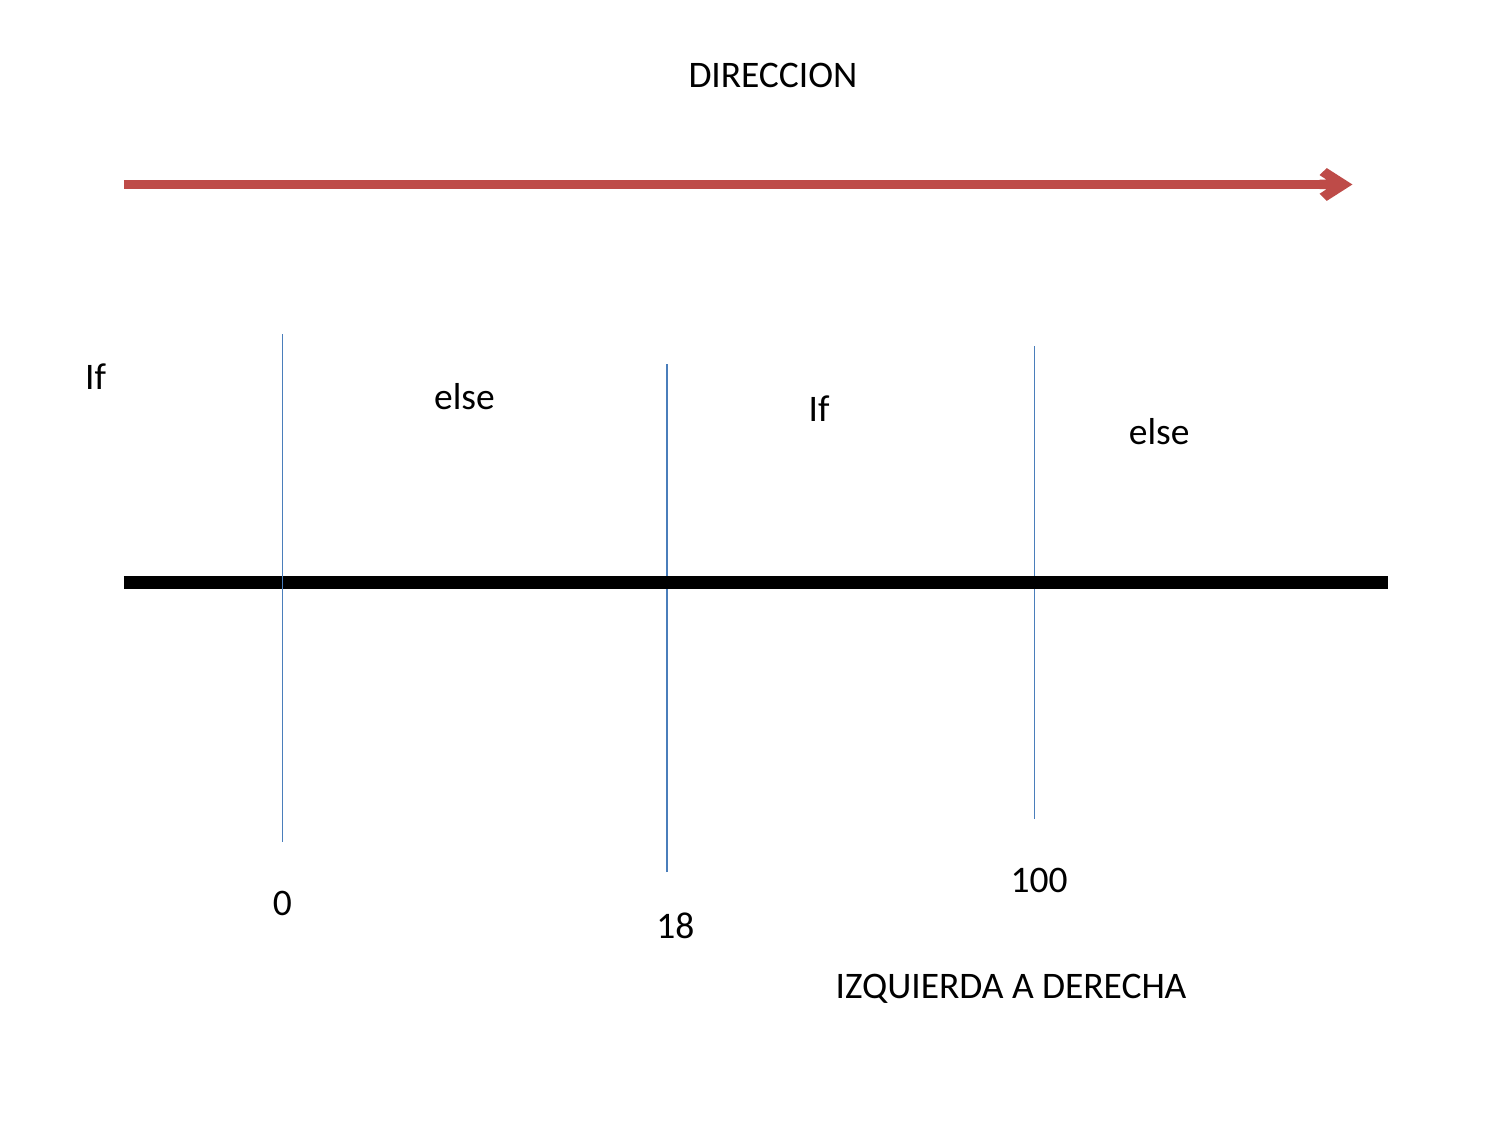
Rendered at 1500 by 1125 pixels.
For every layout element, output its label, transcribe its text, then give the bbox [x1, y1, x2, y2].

text_box 0 [211, 870, 354, 931]
text_box 100 [995, 847, 1115, 908]
text_box else [1114, 399, 1315, 460]
text_box DIRECCION [382, 42, 1164, 103]
text_box else [419, 364, 620, 424]
text_box If [70, 345, 271, 405]
text_box If [793, 376, 995, 437]
text_box 18 [604, 893, 747, 953]
text_box IZQUIERDA A DERECHA [820, 953, 1388, 1014]
